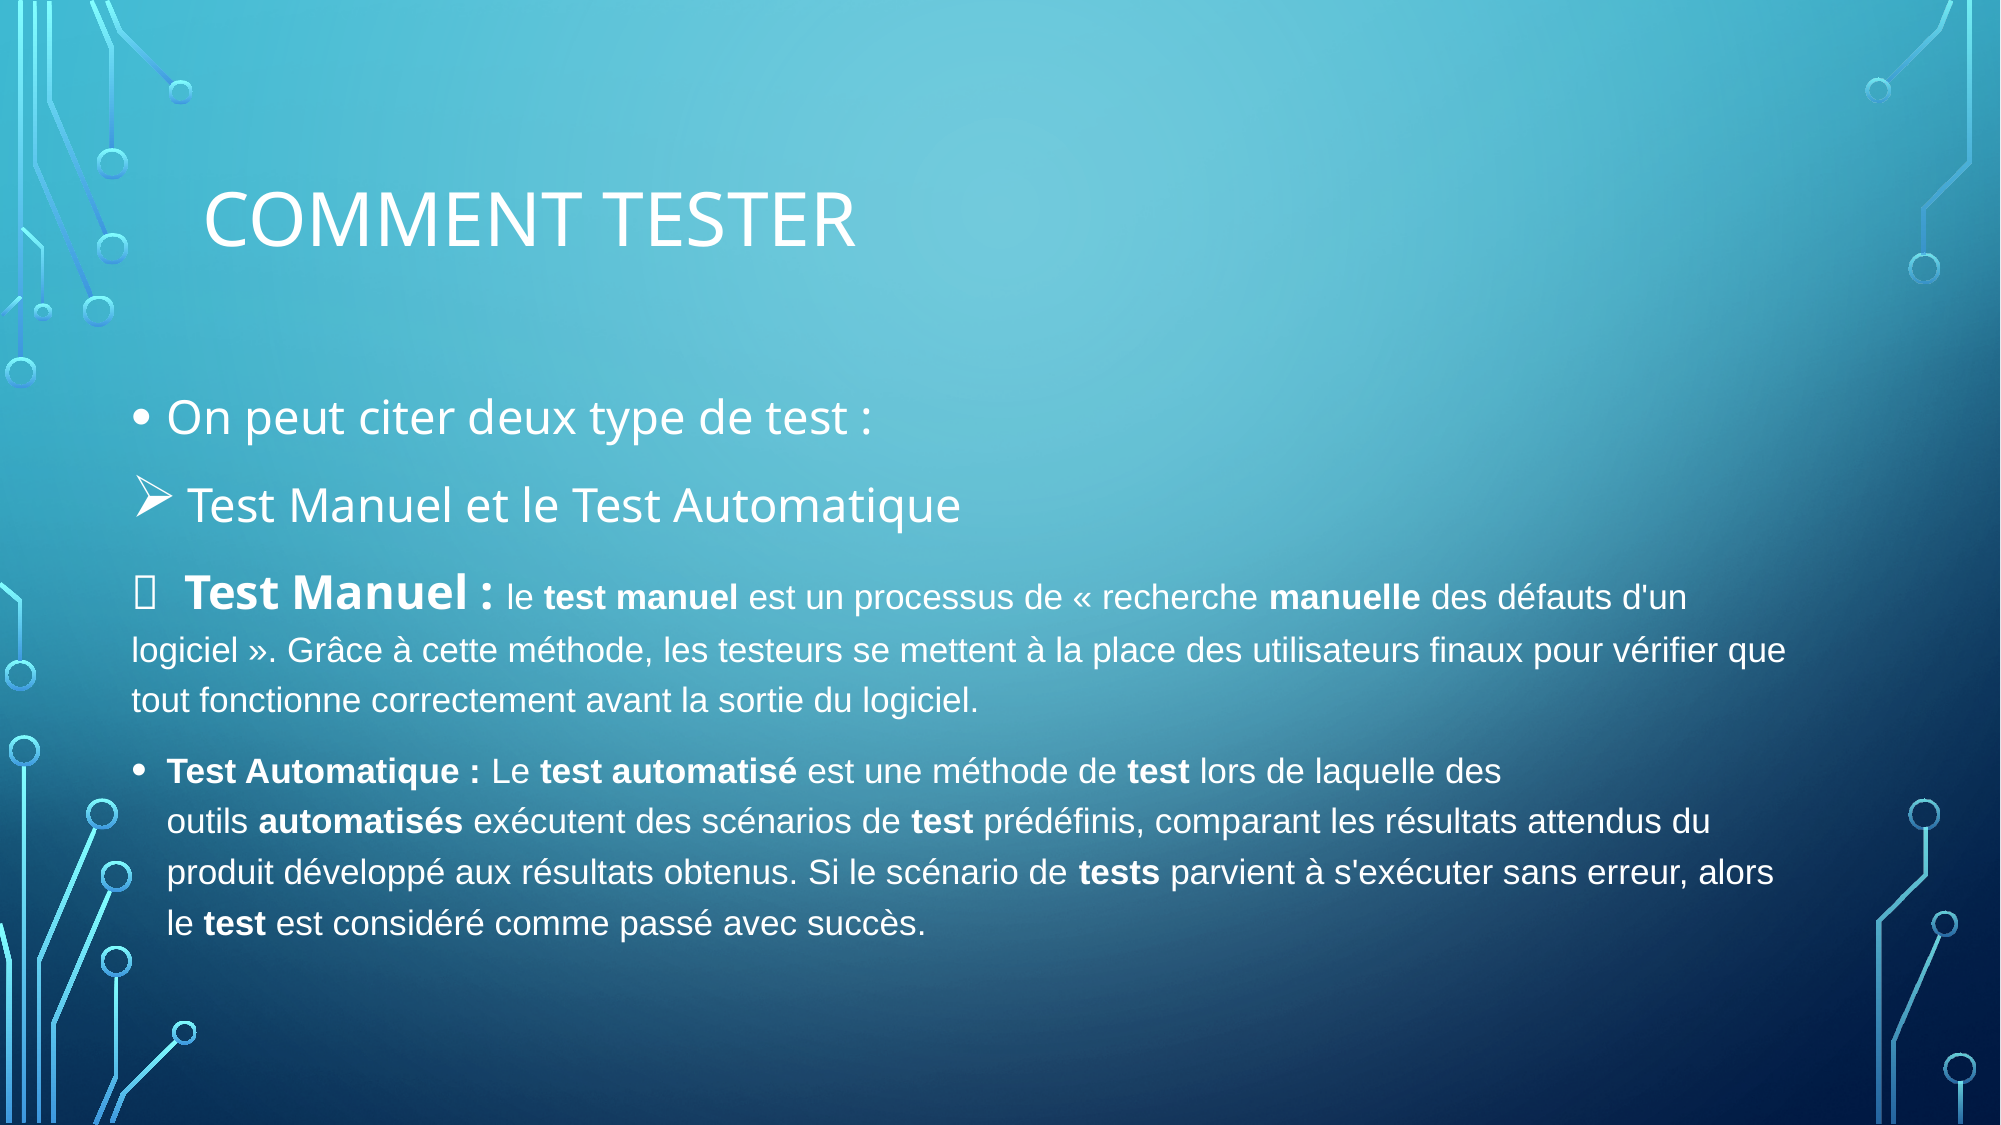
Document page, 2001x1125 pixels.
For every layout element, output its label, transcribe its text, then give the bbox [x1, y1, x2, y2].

list On peut citer deux type de test : Test Manuel et le Test Automatique  Test Manuel : le test manuel est un processus de « recherche manuelle des défauts d'un logiciel ». Grâce à cette méthode, les testeurs se mettent à la place des utilisateurs finaux pour vérifier que tout fonctionne correctement avant la sortie du logiciel. Test Automatique : Le test automatisé est une méthode de test lors de laquelle des outils automatisés exécutent des scénarios de test prédéfinis, comparant les résultats attendus du produit développé aux résultats obtenus. Si le scénario de tests parvient à s'exécuter sans erreur, alors le test est considéré comme passé avec succès. [116, 369, 1813, 950]
title Comment tester [187, 101, 1813, 344]
